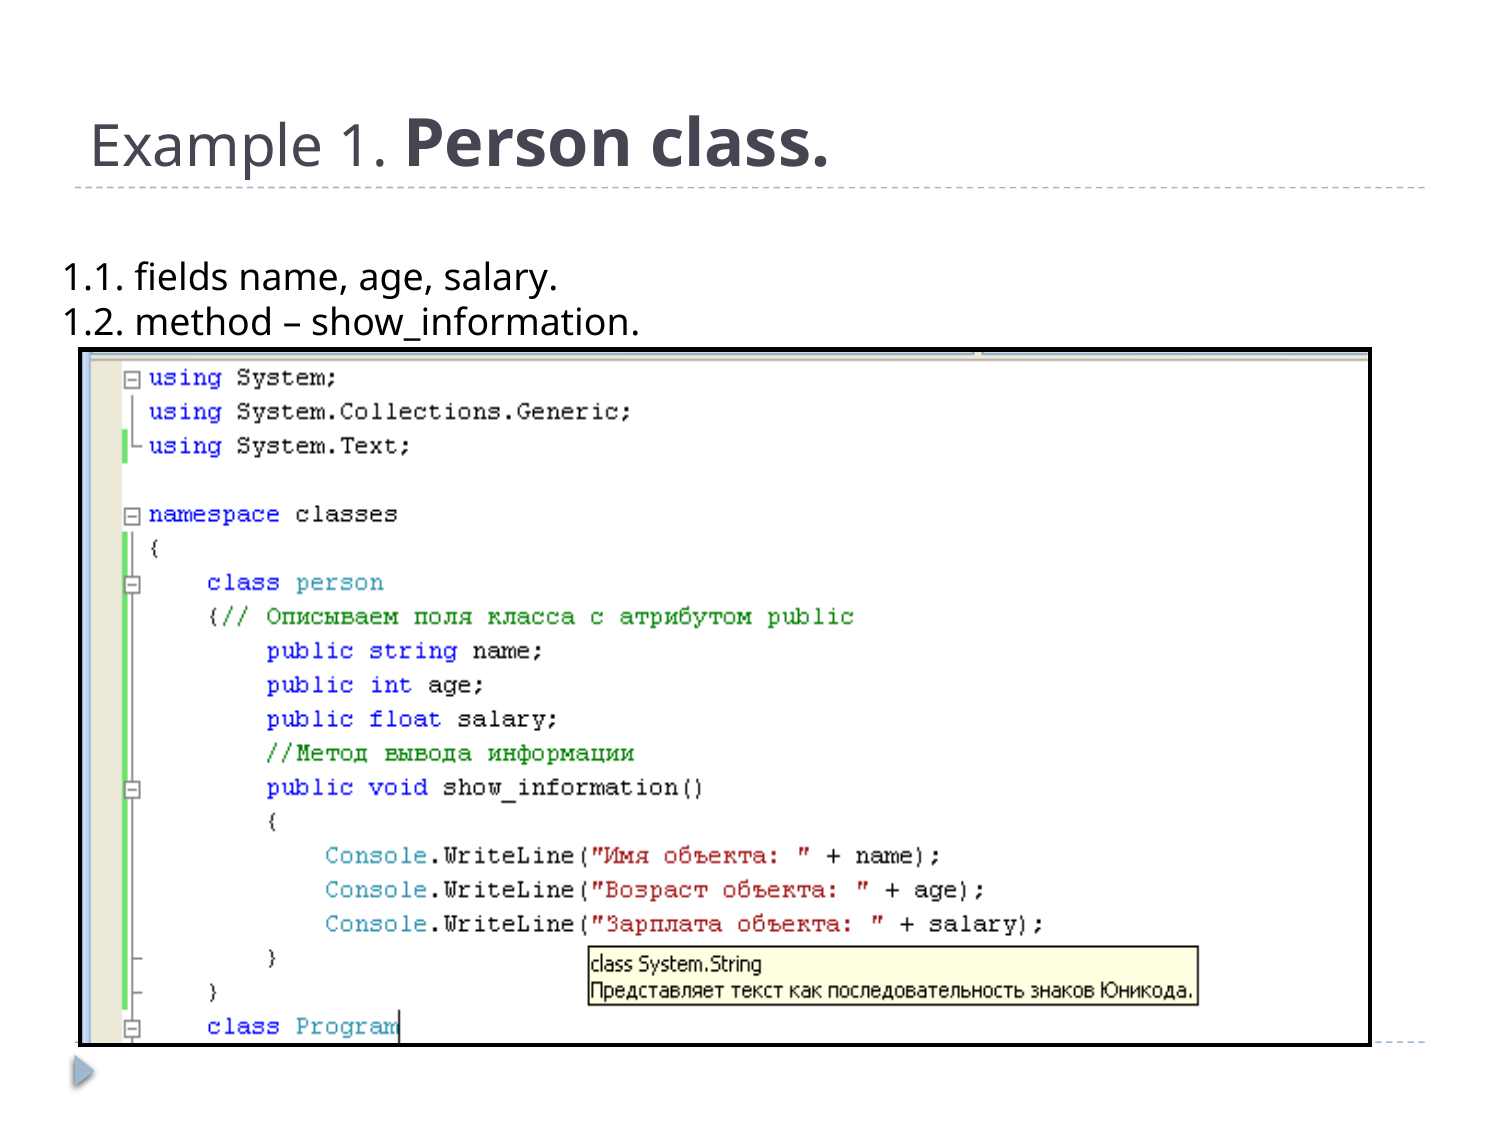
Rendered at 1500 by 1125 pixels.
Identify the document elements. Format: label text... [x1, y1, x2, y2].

title Example 1. Person class. [75, 37, 1425, 188]
text_box 1.1. fields name, age, salary. 1.2. method – show_information. [46, 246, 1184, 396]
picture [81, 351, 1368, 1044]
